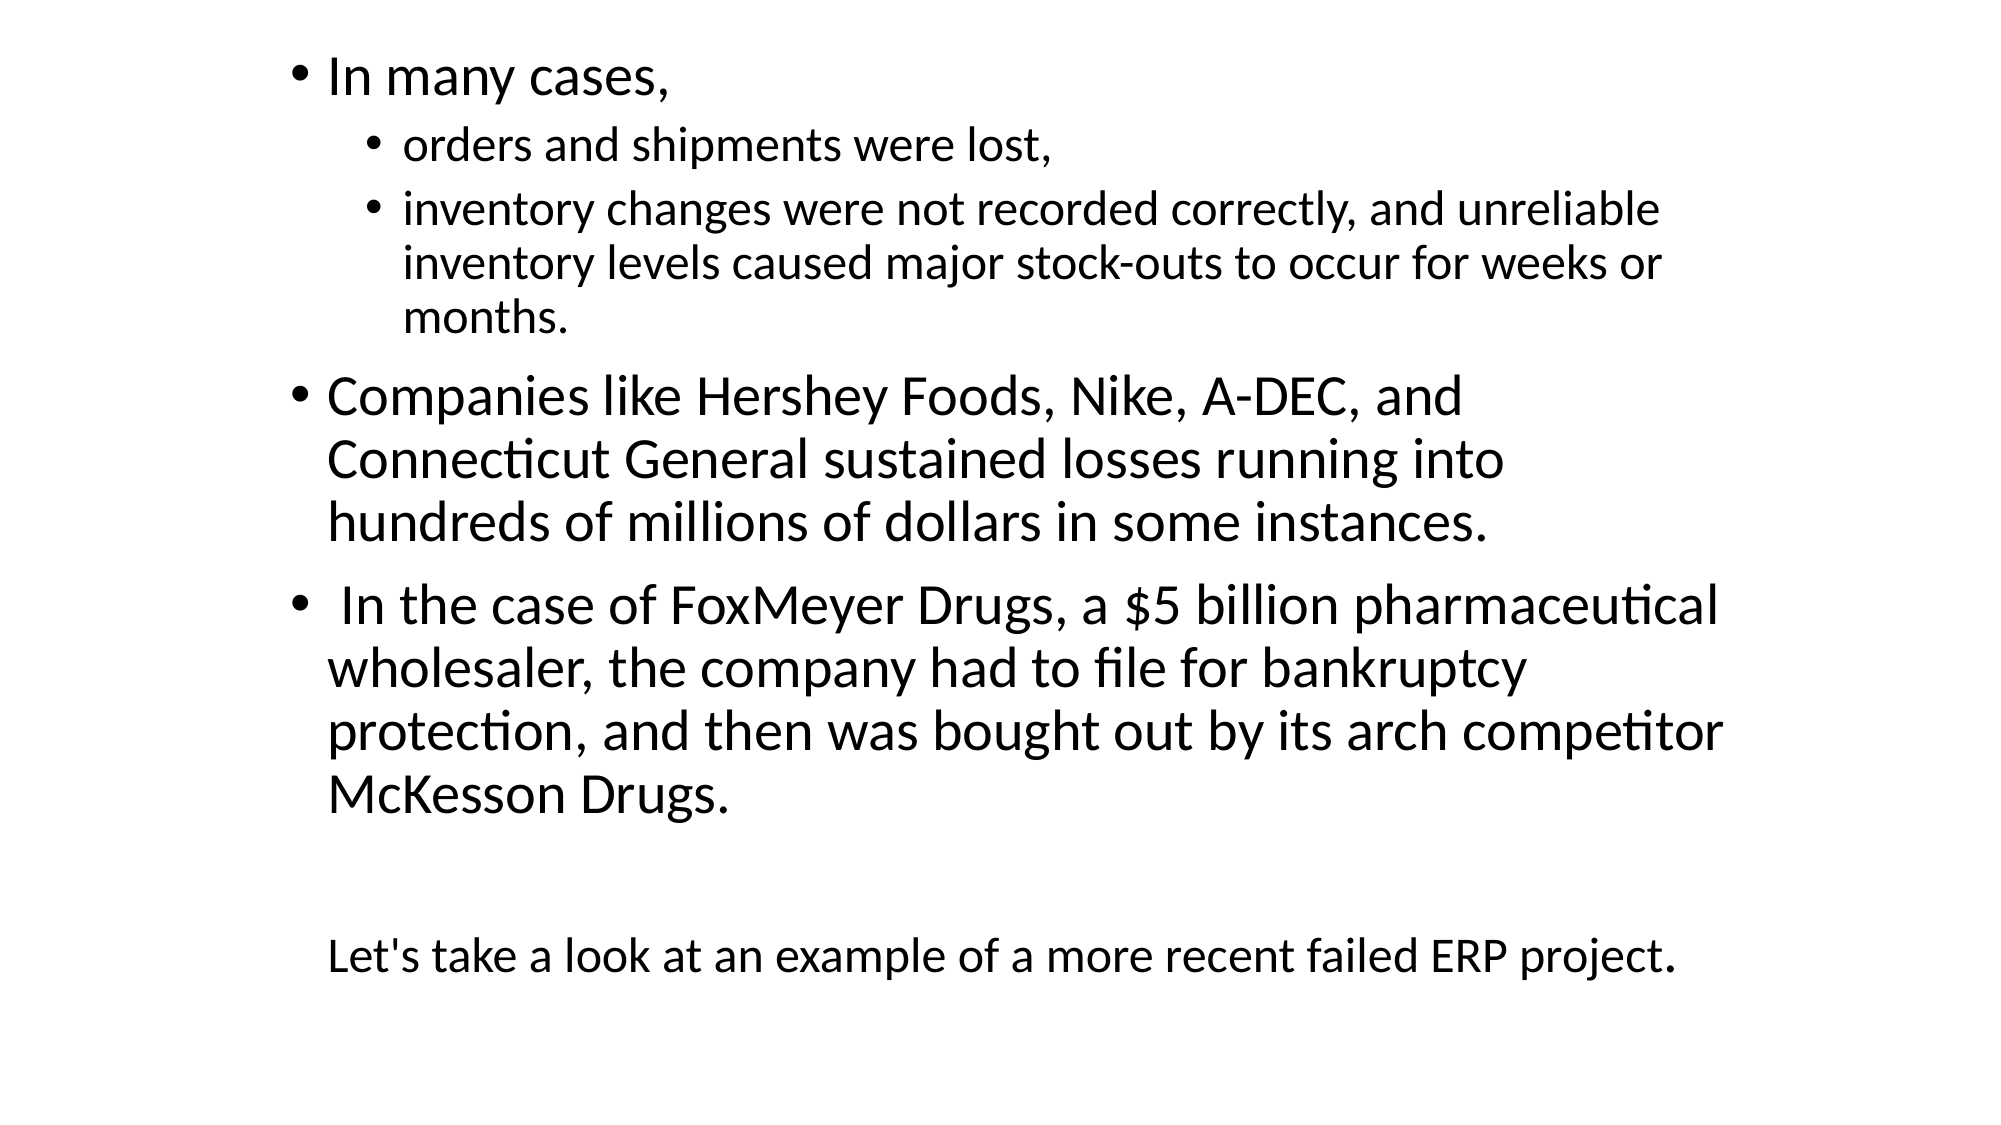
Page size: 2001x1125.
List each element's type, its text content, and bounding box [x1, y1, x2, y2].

list In many cases, orders and shipments were lost, inventory changes were not recorded correctly, and unreliable inventory levels caused major stock-outs to occur for weeks or months. Companies like Hershey Foods, Nike, A-DEC, and Connecticut General sustained losses running into hundreds of millions of dollars in some instances. In the case of FoxMeyer Drugs, a $5 billion pharmaceutical wholesaler, the company had to file for bankruptcy protection, and then was bought out by its arch competitor McKesson Drugs. Let's take a look at an example of a more recent failed ERP project. [275, 37, 1750, 1125]
